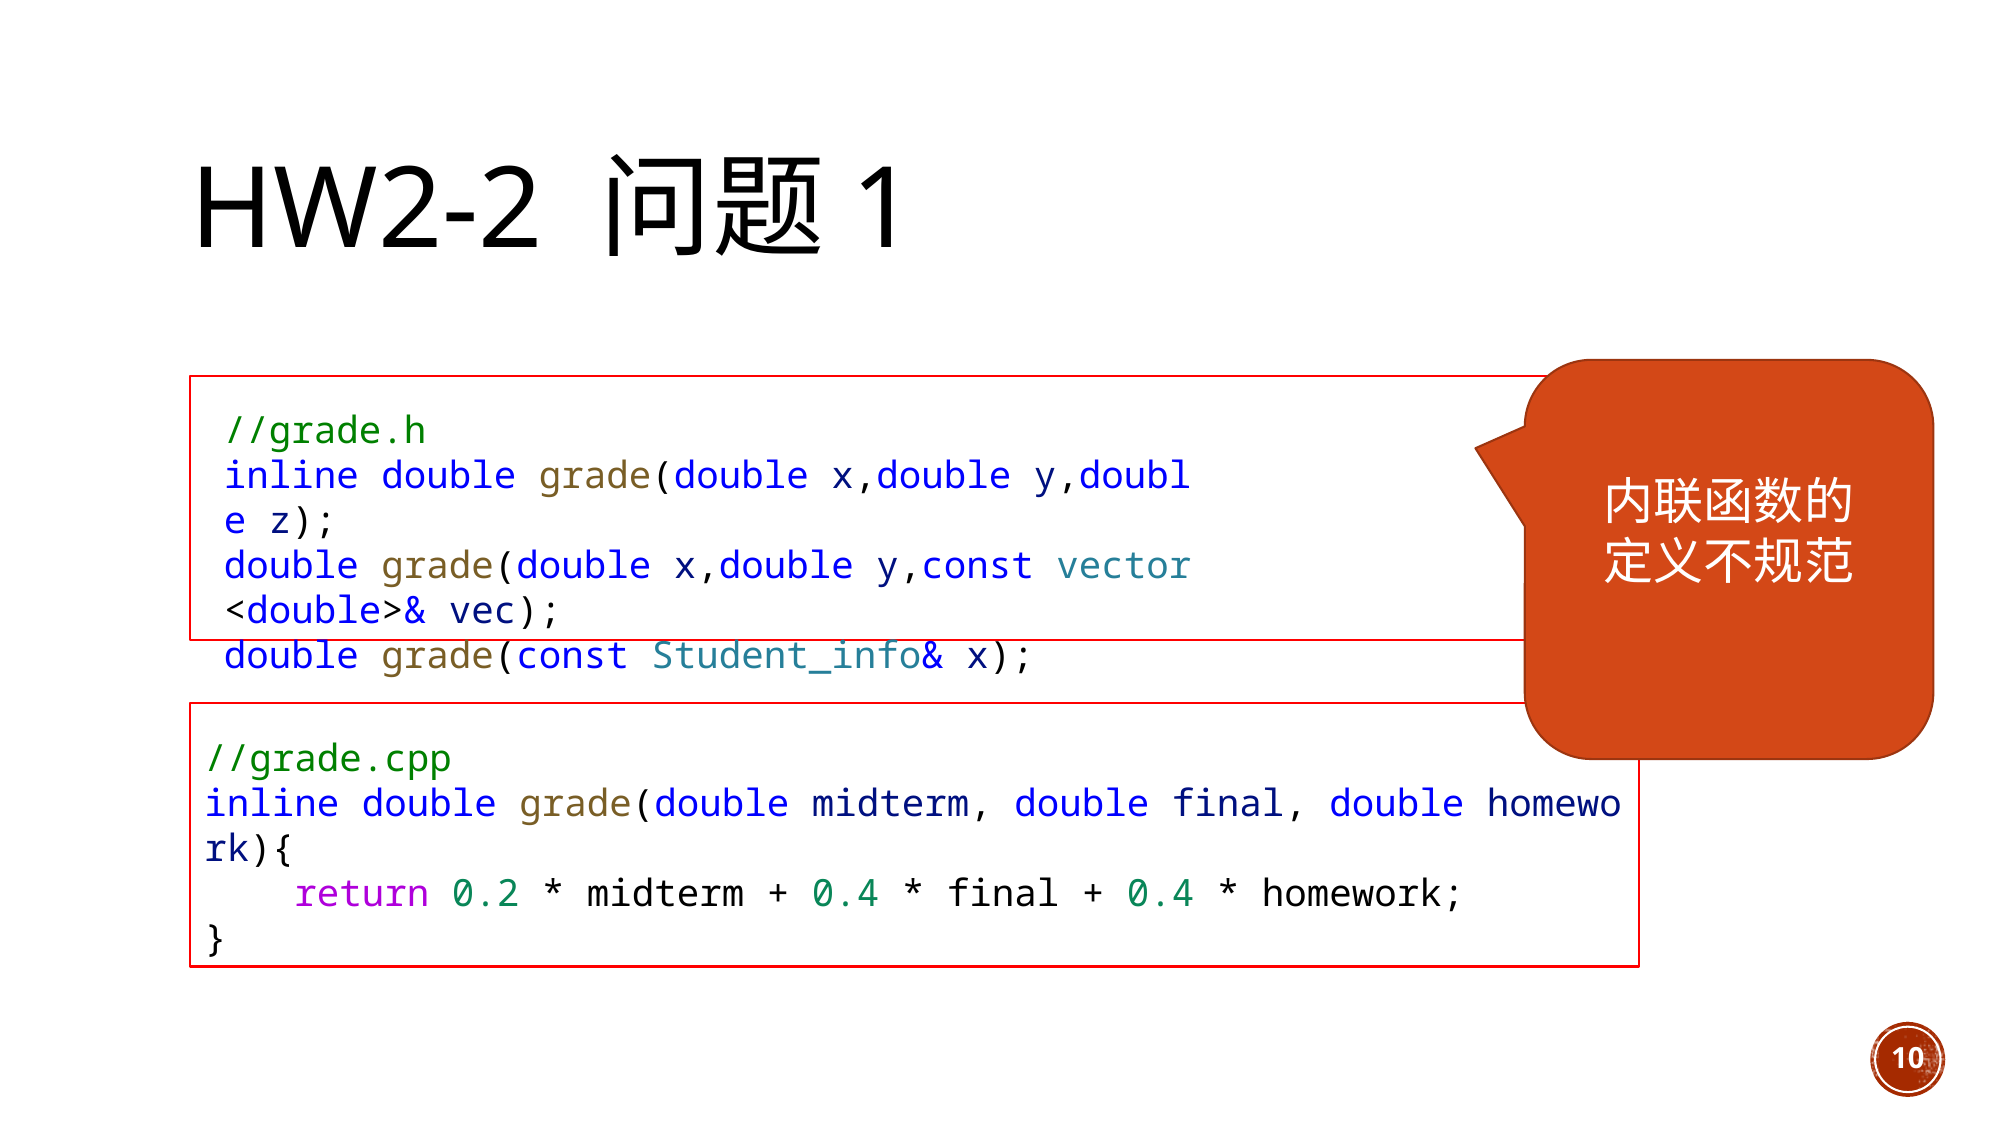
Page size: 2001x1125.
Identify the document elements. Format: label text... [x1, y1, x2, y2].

text_box [189, 702, 209, 726]
title HW2-2 问题1 [175, 79, 1826, 344]
text_box //grade.cpp inline double grade(double midterm, double final, double homework){ return 0.2 * midterm + 0.4 * final + 0.4 * homework; } [189, 726, 1640, 1012]
text_box [189, 375, 1546, 641]
text_box //grade.h inline double grade(double x,double y,double z); double grade(double x,double y,const vector<double>& vec); double grade(const Student_info& x); [209, 398, 1209, 726]
text_box [1209, 702, 1532, 726]
text_box 内联函数的 定义不规范 [1474, 358, 1935, 761]
slide_number 10 [1855, 1028, 1961, 1089]
